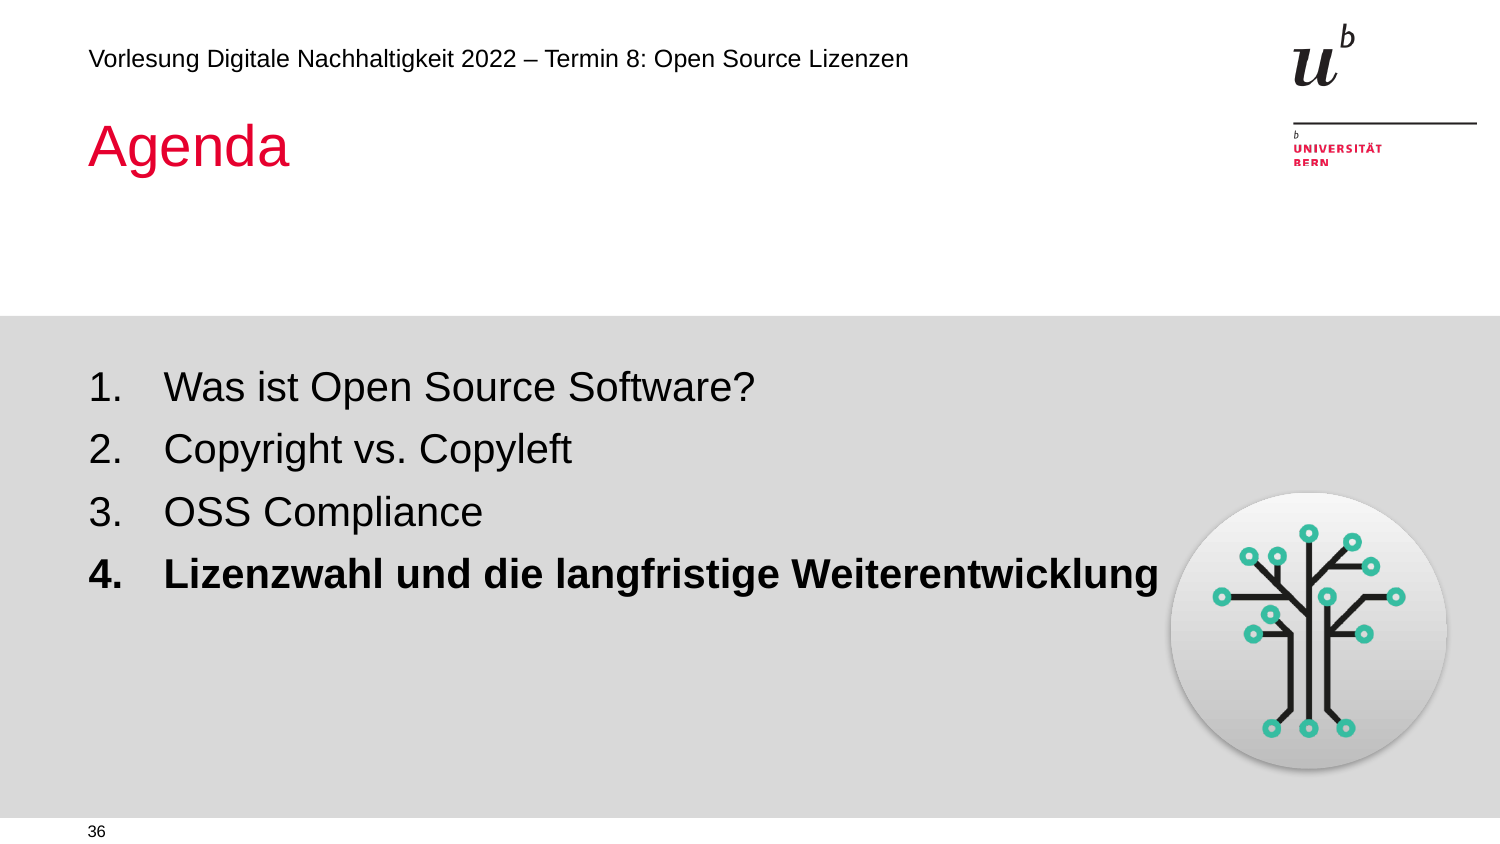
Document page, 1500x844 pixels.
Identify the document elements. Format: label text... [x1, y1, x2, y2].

list Was ist Open Source Software? Copyright vs. Copyleft OSS Compliance Lizenzwahl und die langfristige Weiterentwicklung [88, 359, 1400, 788]
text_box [1170, 492, 1447, 769]
title Agenda [88, 111, 1241, 179]
